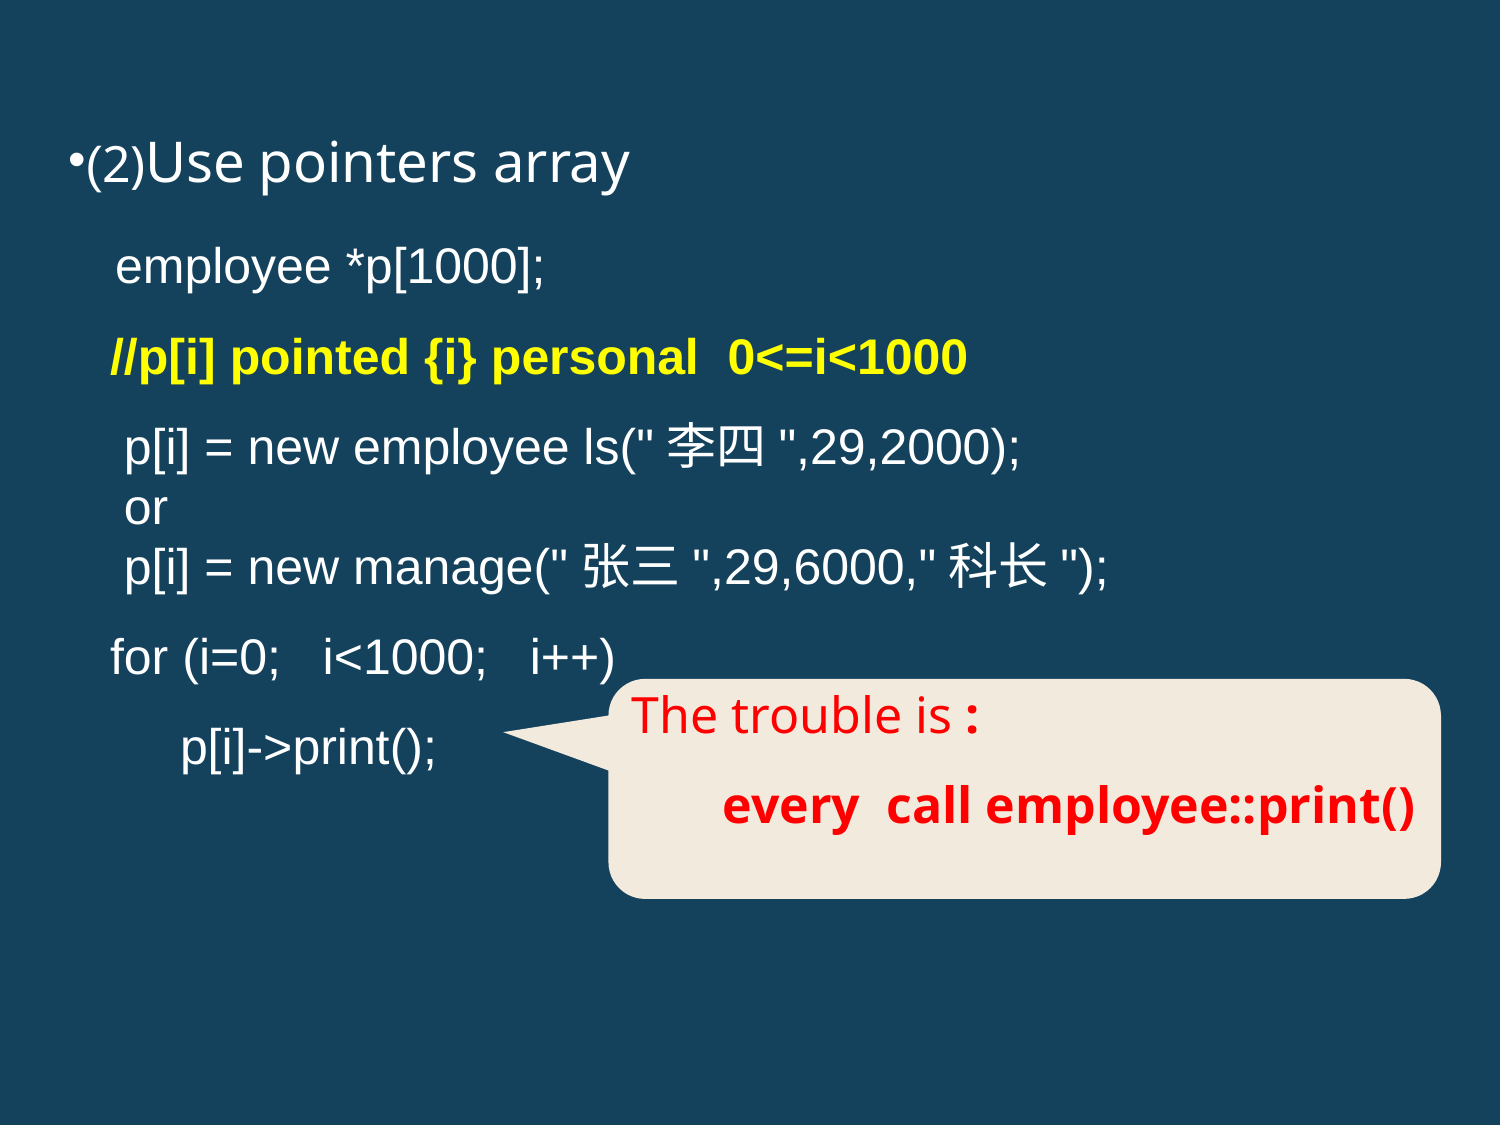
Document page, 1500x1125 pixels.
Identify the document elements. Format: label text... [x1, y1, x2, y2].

text_box (2)Use pointers array employee *p[1000]; //p[i] pointed {i} personal 0<=i<1000 p[i] = new employee ls("李四",29,2000); or p[i] = new manage("张三",29,6000,"科长"); for (i=0; i<1000; i++) p[i]->print(); [53, 84, 1440, 782]
text_box The trouble is : every call employee::print() [501, 676, 1444, 902]
